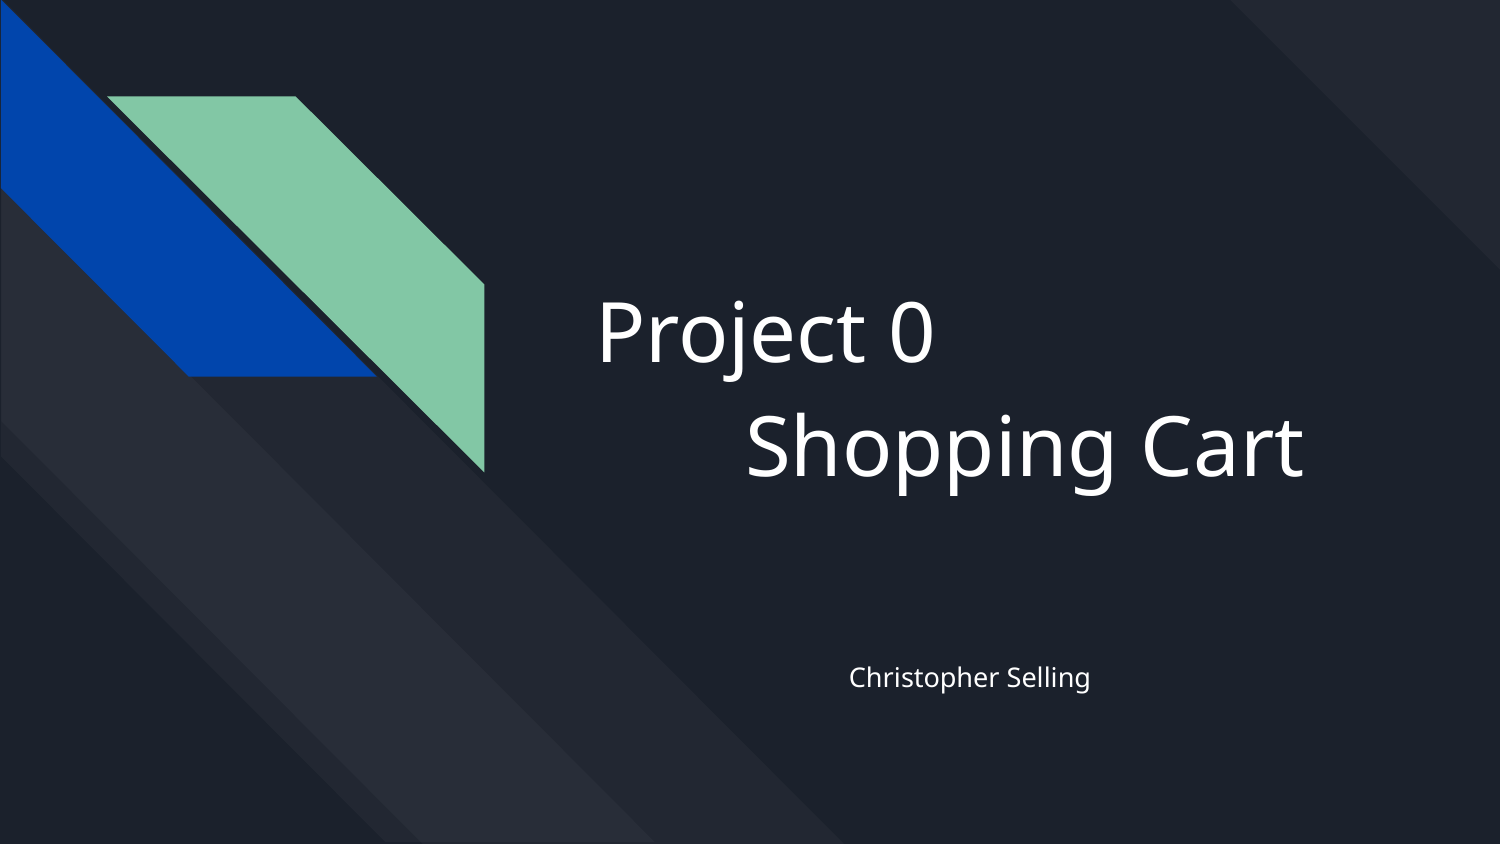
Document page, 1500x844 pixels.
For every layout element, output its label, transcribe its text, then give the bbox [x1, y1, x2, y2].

subtitle Christopher Selling [833, 643, 1404, 727]
title Project 0 Shopping Cart [580, 258, 1404, 518]
